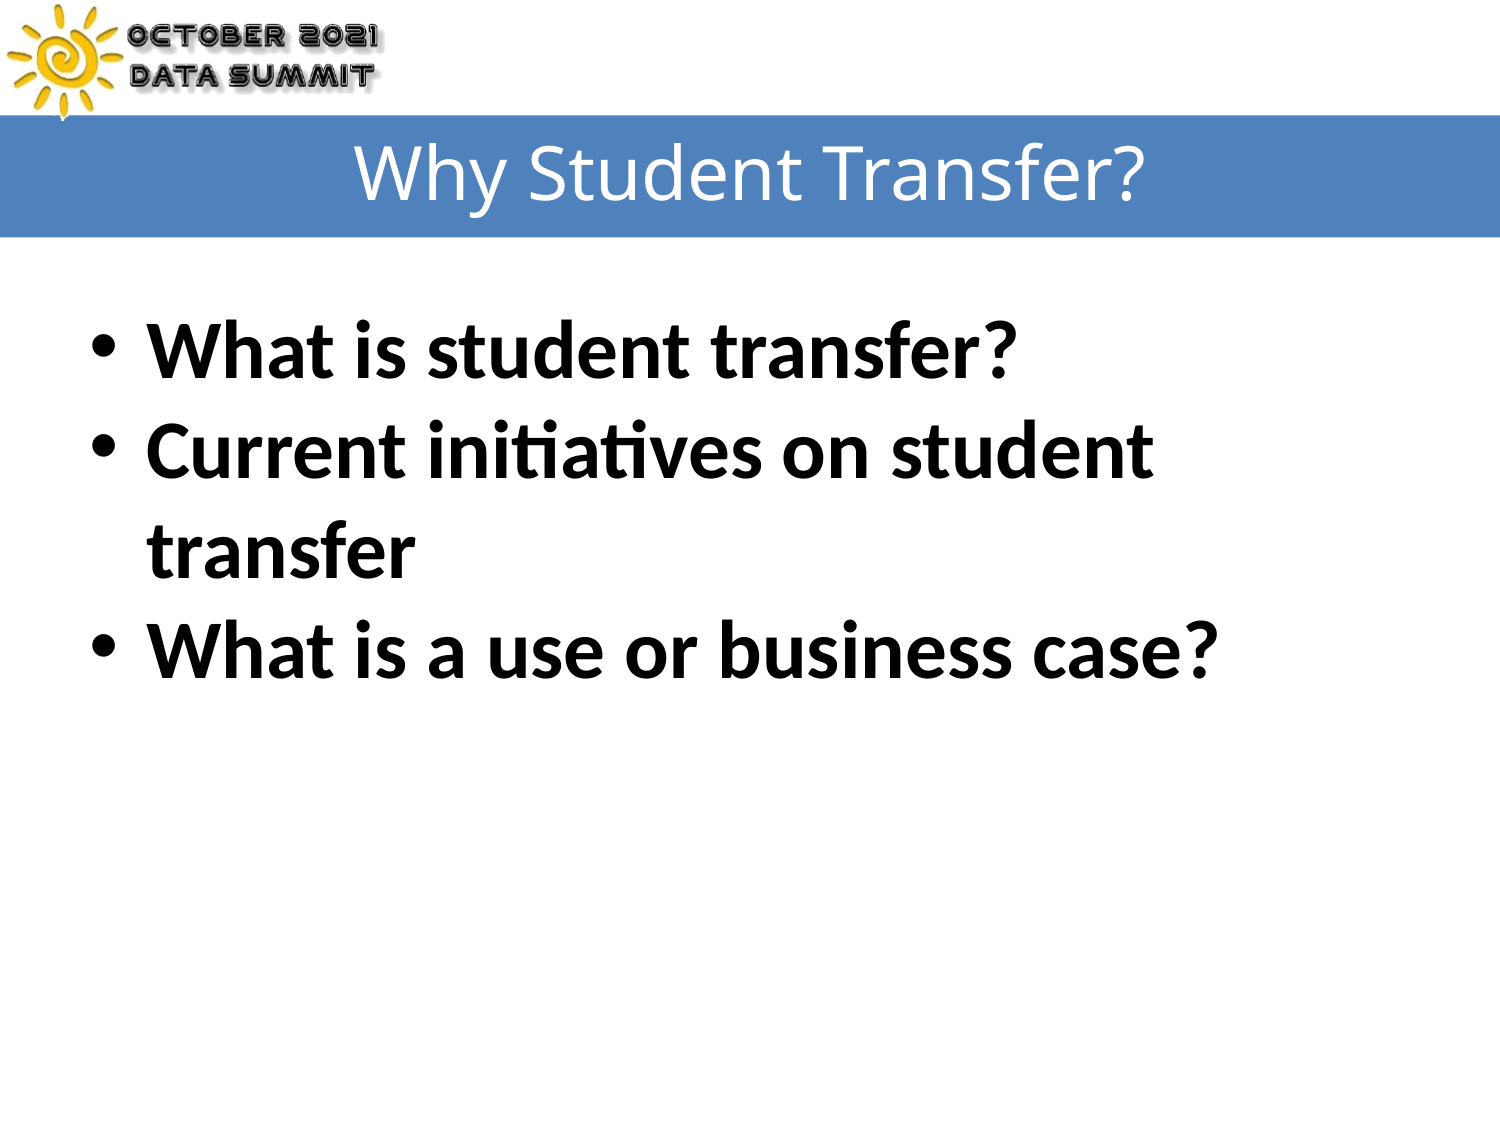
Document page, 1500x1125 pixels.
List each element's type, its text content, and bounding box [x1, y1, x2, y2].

text_box Why Student Transfer? [0, 115, 1500, 238]
text_box What is student transfer? Current initiatives on student transfer What is a use or business case? [74, 287, 1425, 803]
picture [2, 0, 391, 127]
